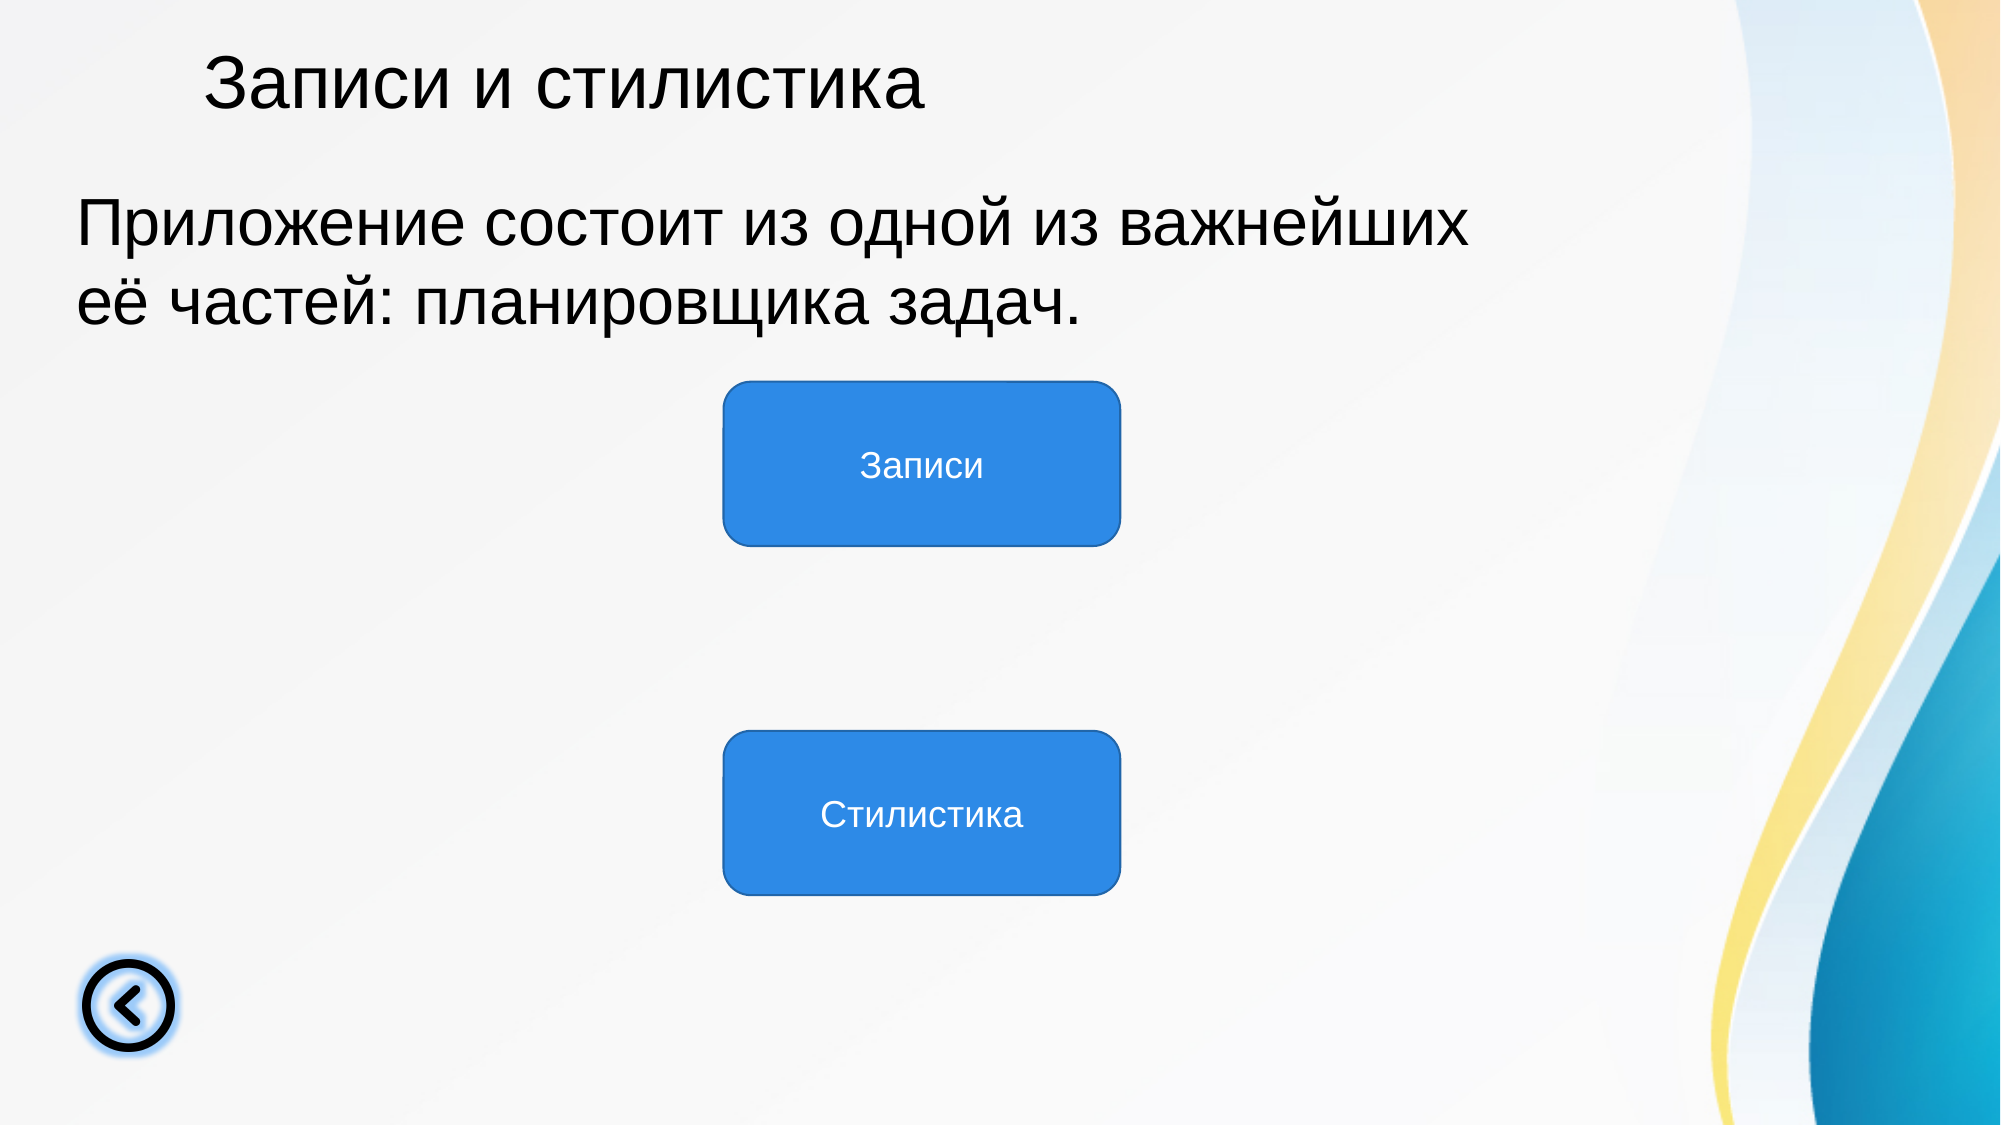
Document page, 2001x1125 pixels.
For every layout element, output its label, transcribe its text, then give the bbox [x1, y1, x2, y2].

text_box Записи [722, 380, 1122, 548]
text_box Стилистика [722, 729, 1122, 897]
title Записи и стилистика [188, 30, 1989, 127]
picture [0, 0, 2001, 1125]
list Приложение состоит из одной из важнейших её частей: планировщика задач. [60, 170, 1498, 710]
